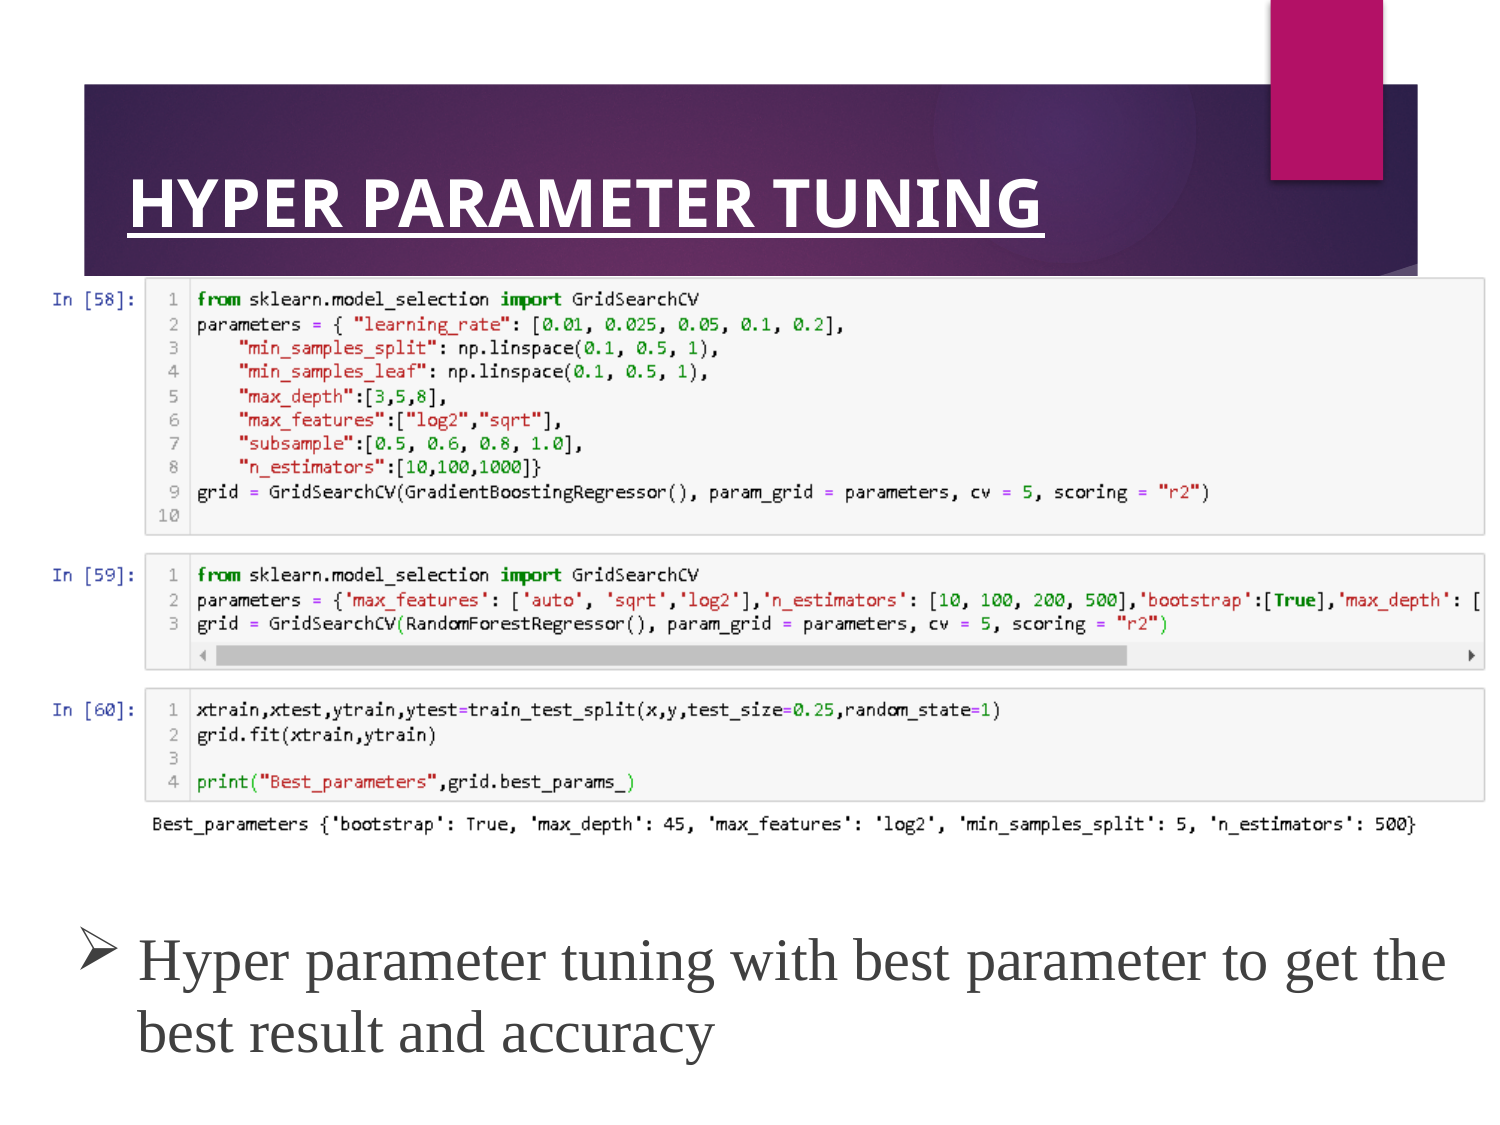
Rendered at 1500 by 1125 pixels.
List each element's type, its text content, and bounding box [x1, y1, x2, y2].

text_box Hyper parameter tuning with best parameter to get the best result and accuracy [60, 912, 1467, 1073]
title HYPER PARAMETER TUNING [112, 125, 1463, 274]
picture [0, 276, 1496, 843]
